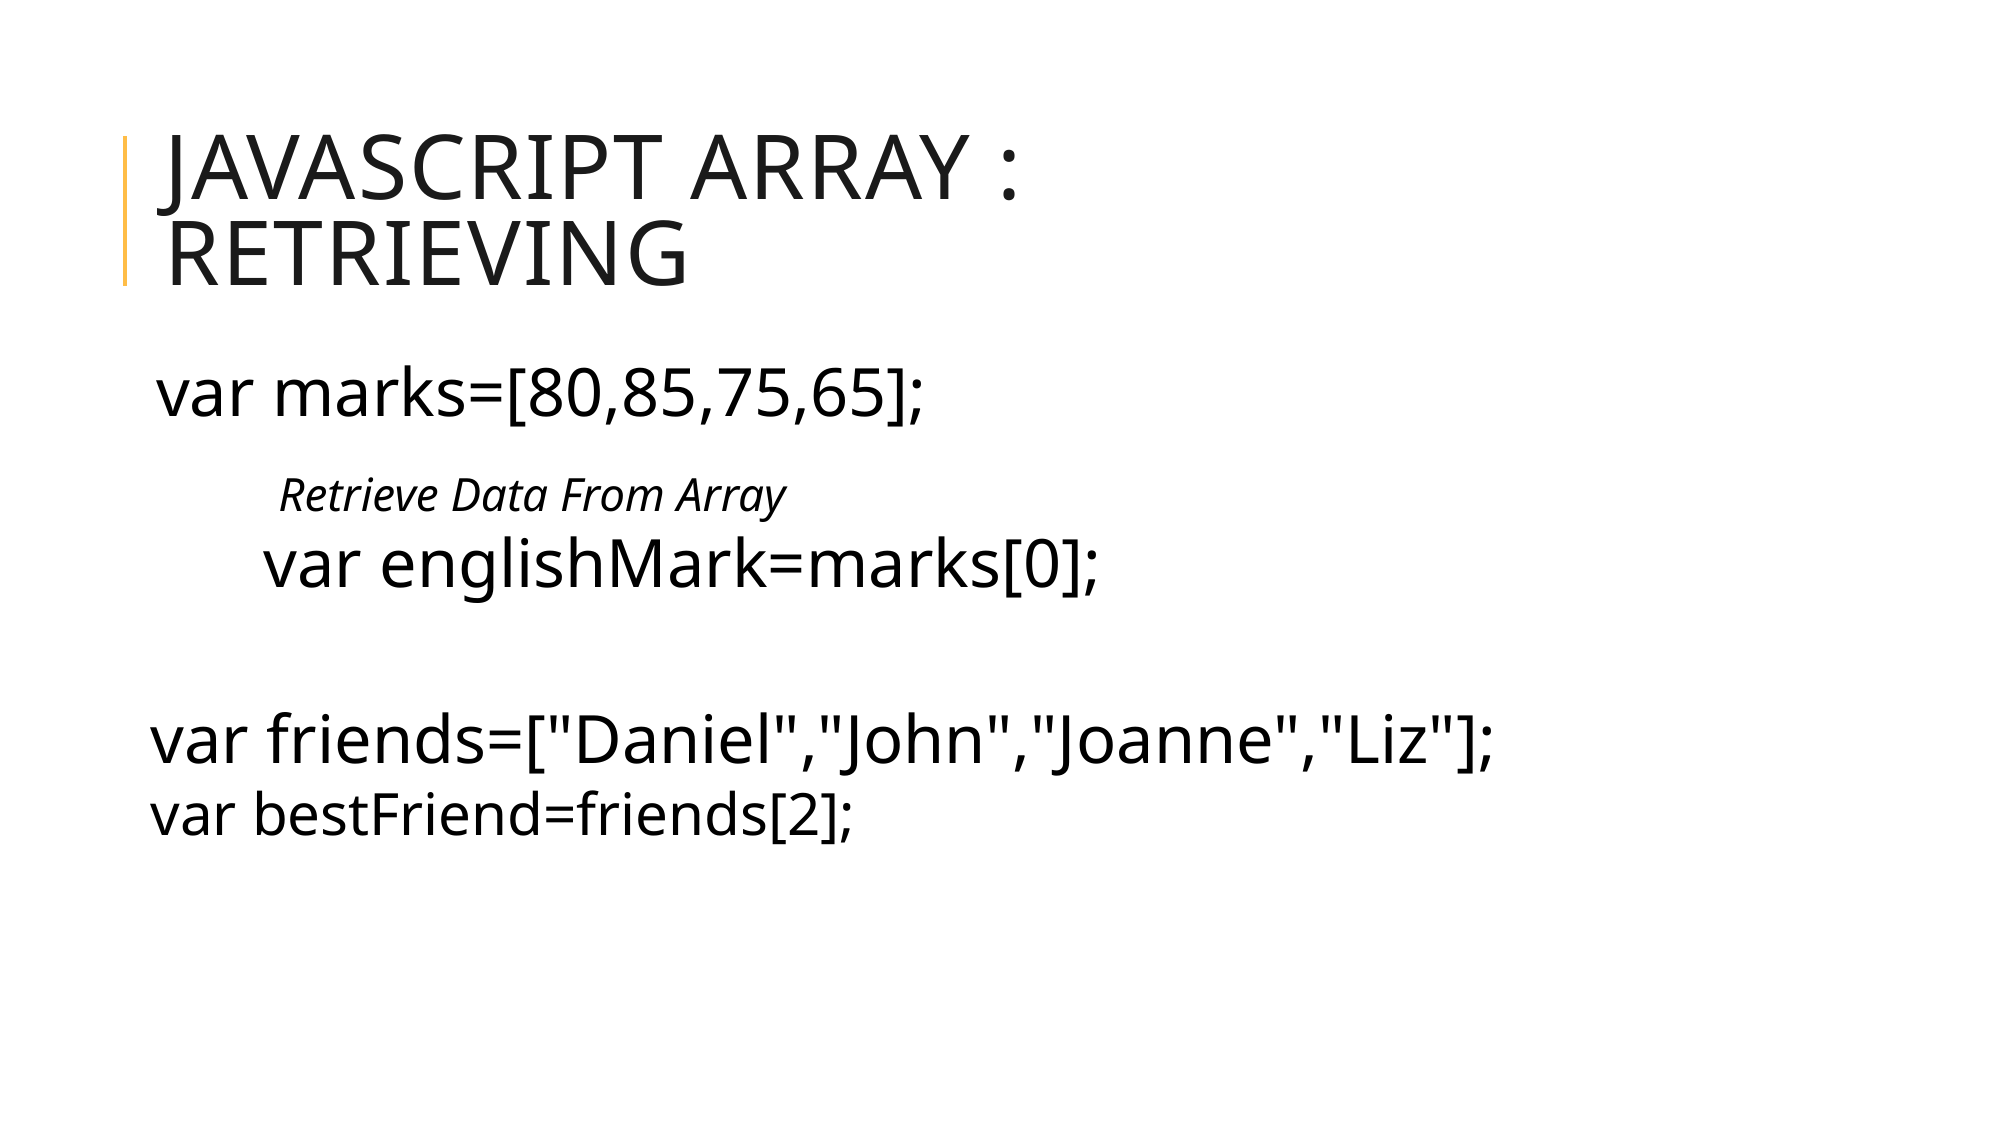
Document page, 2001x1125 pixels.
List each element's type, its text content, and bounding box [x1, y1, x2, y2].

list Retrieve Data From Array var englishMark=marks[0]; [255, 464, 1606, 646]
text_box var marks=[80,85,75,65]; [141, 342, 943, 437]
text_box var friends=["Daniel","John","Joanne","Liz"]; var bestFriend=friends[2]; [135, 689, 1514, 855]
title JavaScript Array : Retrieving [149, 122, 1500, 311]
